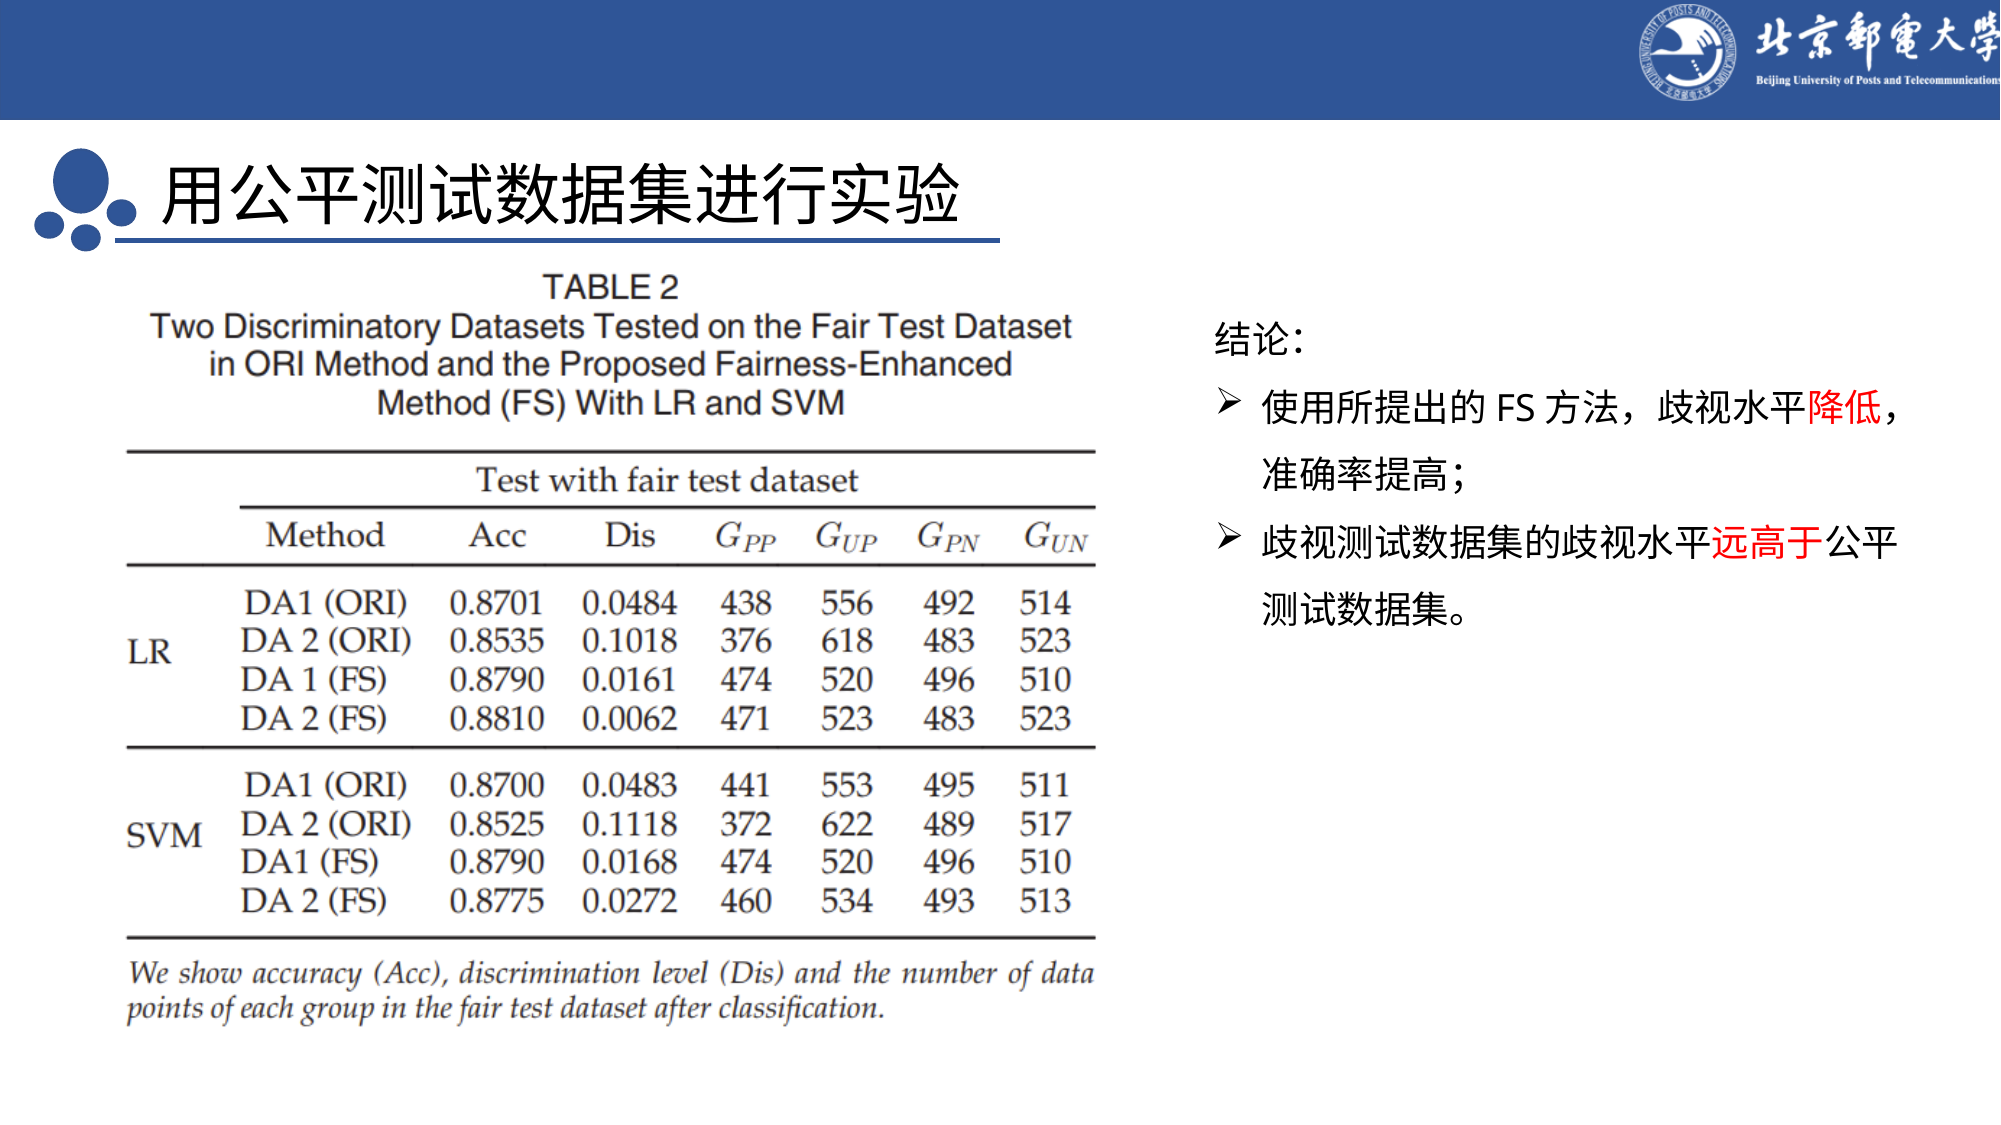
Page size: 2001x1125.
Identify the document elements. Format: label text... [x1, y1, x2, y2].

text_box 用公平测试数据集进行实验 [145, 145, 977, 238]
picture [1639, 4, 2000, 101]
text_box 结论： 使用所提出的FS方法，歧视水平降低，准确率提高； 歧视测试数据集的歧视水平远高于公平测试数据集。 [1199, 308, 1927, 706]
text_box [106, 199, 137, 227]
text_box [70, 224, 101, 252]
text_box [0, 0, 2000, 120]
text_box [53, 148, 109, 214]
text_box [34, 211, 65, 239]
picture [107, 250, 1145, 1041]
